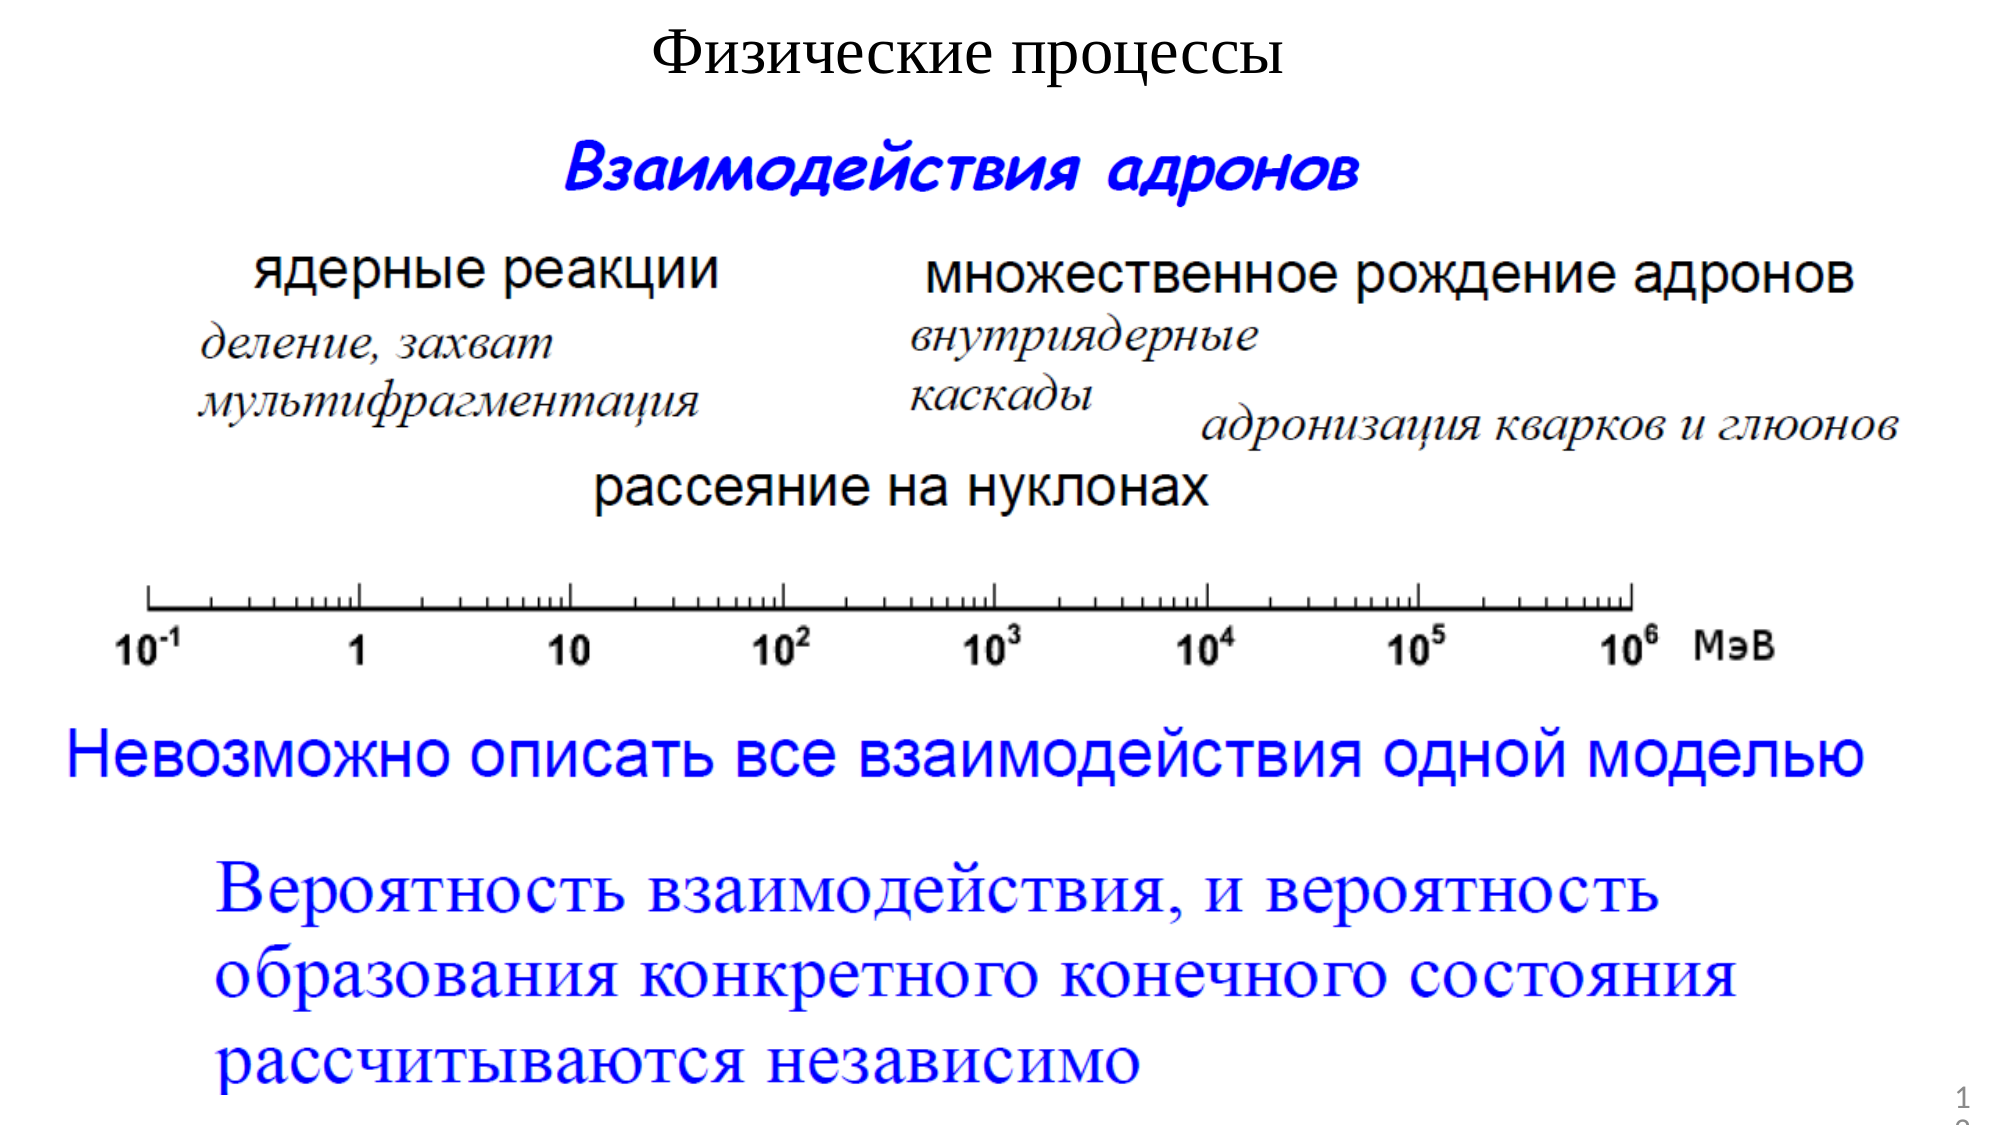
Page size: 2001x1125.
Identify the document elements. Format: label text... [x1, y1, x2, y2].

picture [187, 838, 1740, 1095]
picture [55, 102, 1919, 796]
text_box Физические процессы [565, 0, 1372, 95]
slide_number 12 [1939, 1065, 2000, 1125]
